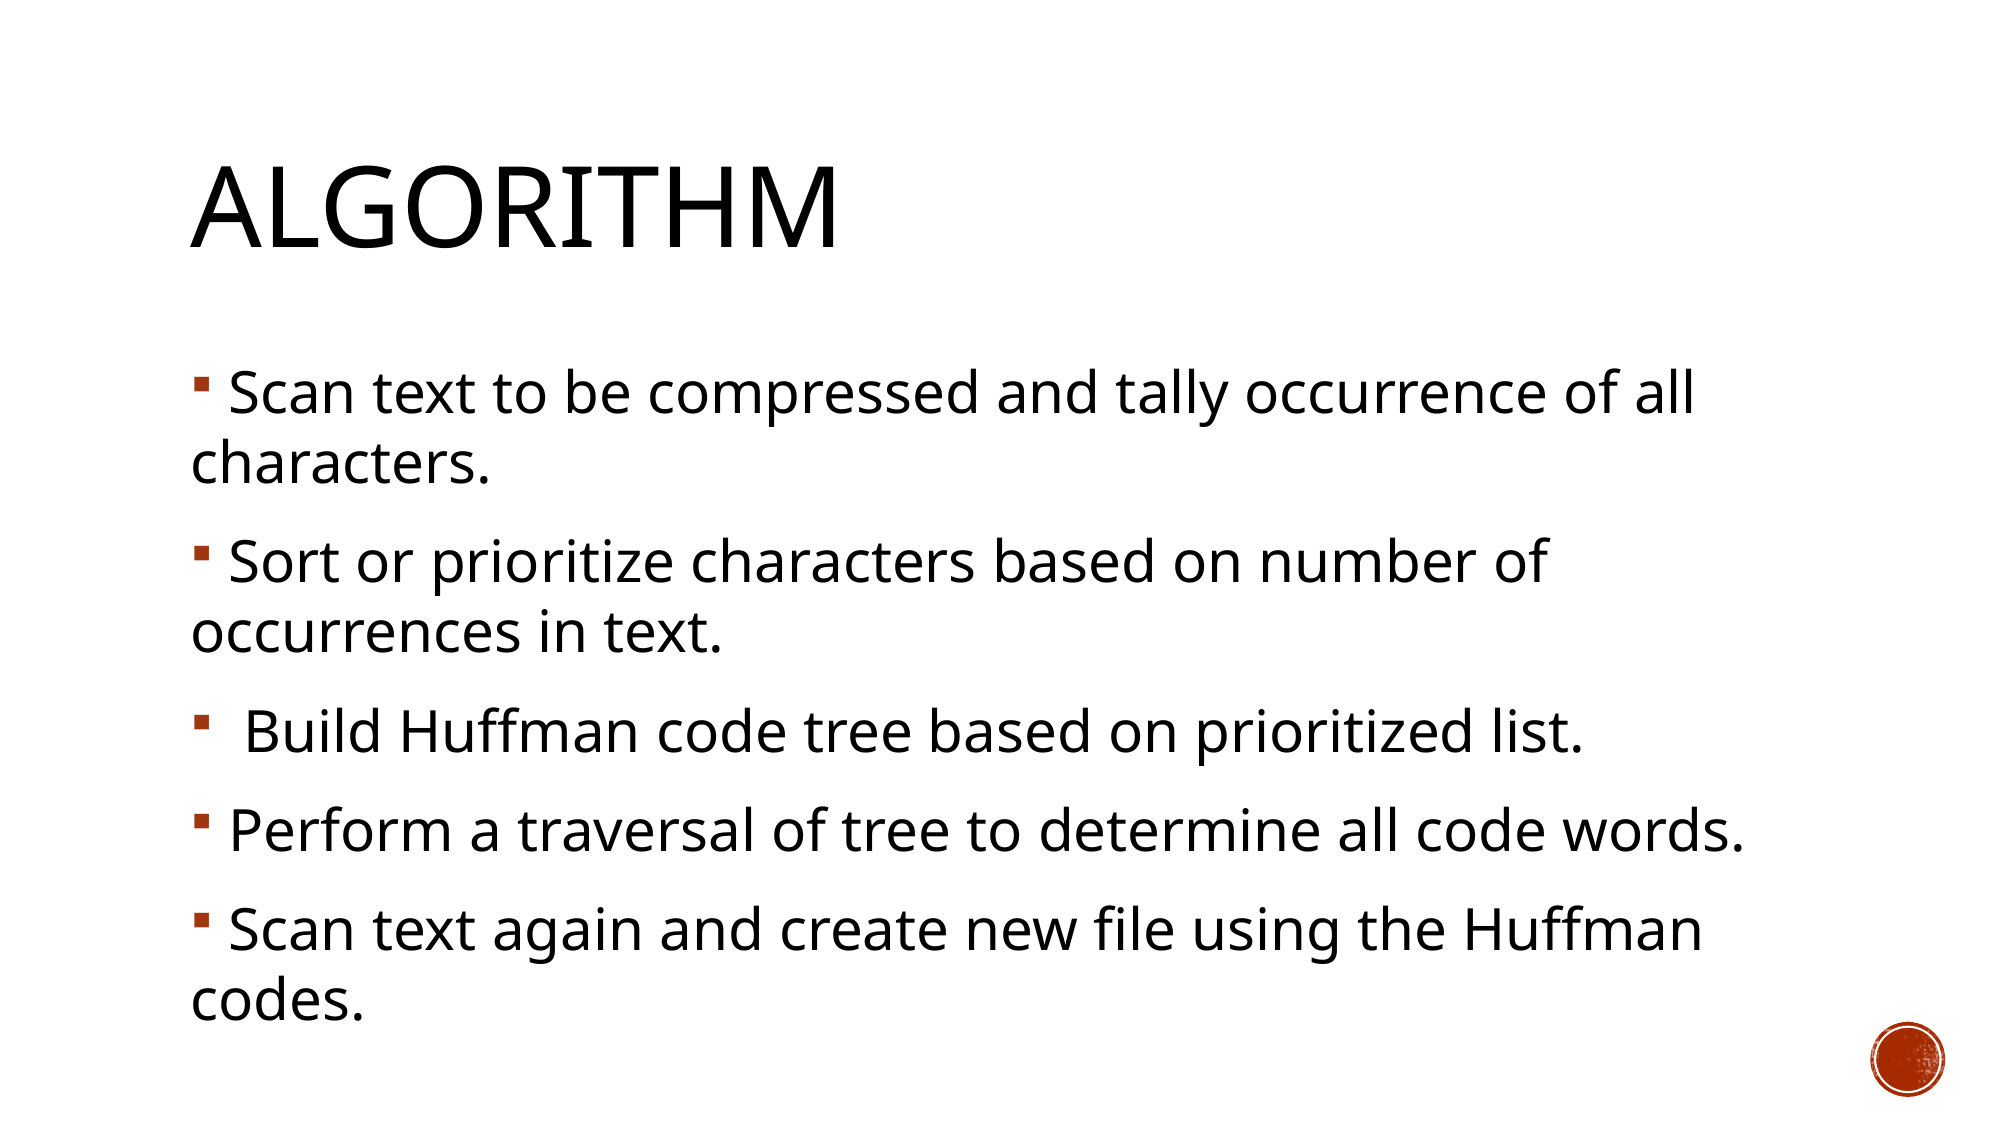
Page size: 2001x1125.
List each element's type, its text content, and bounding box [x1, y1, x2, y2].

title algorithm [175, 79, 1826, 344]
list Scan text to be compressed and tally occurrence of all characters. Sort or prioritize characters based on number of occurrences in text. Build Huffman code tree based on prioritized list. Perform a traversal of tree to determine all code words. Scan text again and create new file using the Huffman codes. [175, 348, 1826, 1013]
